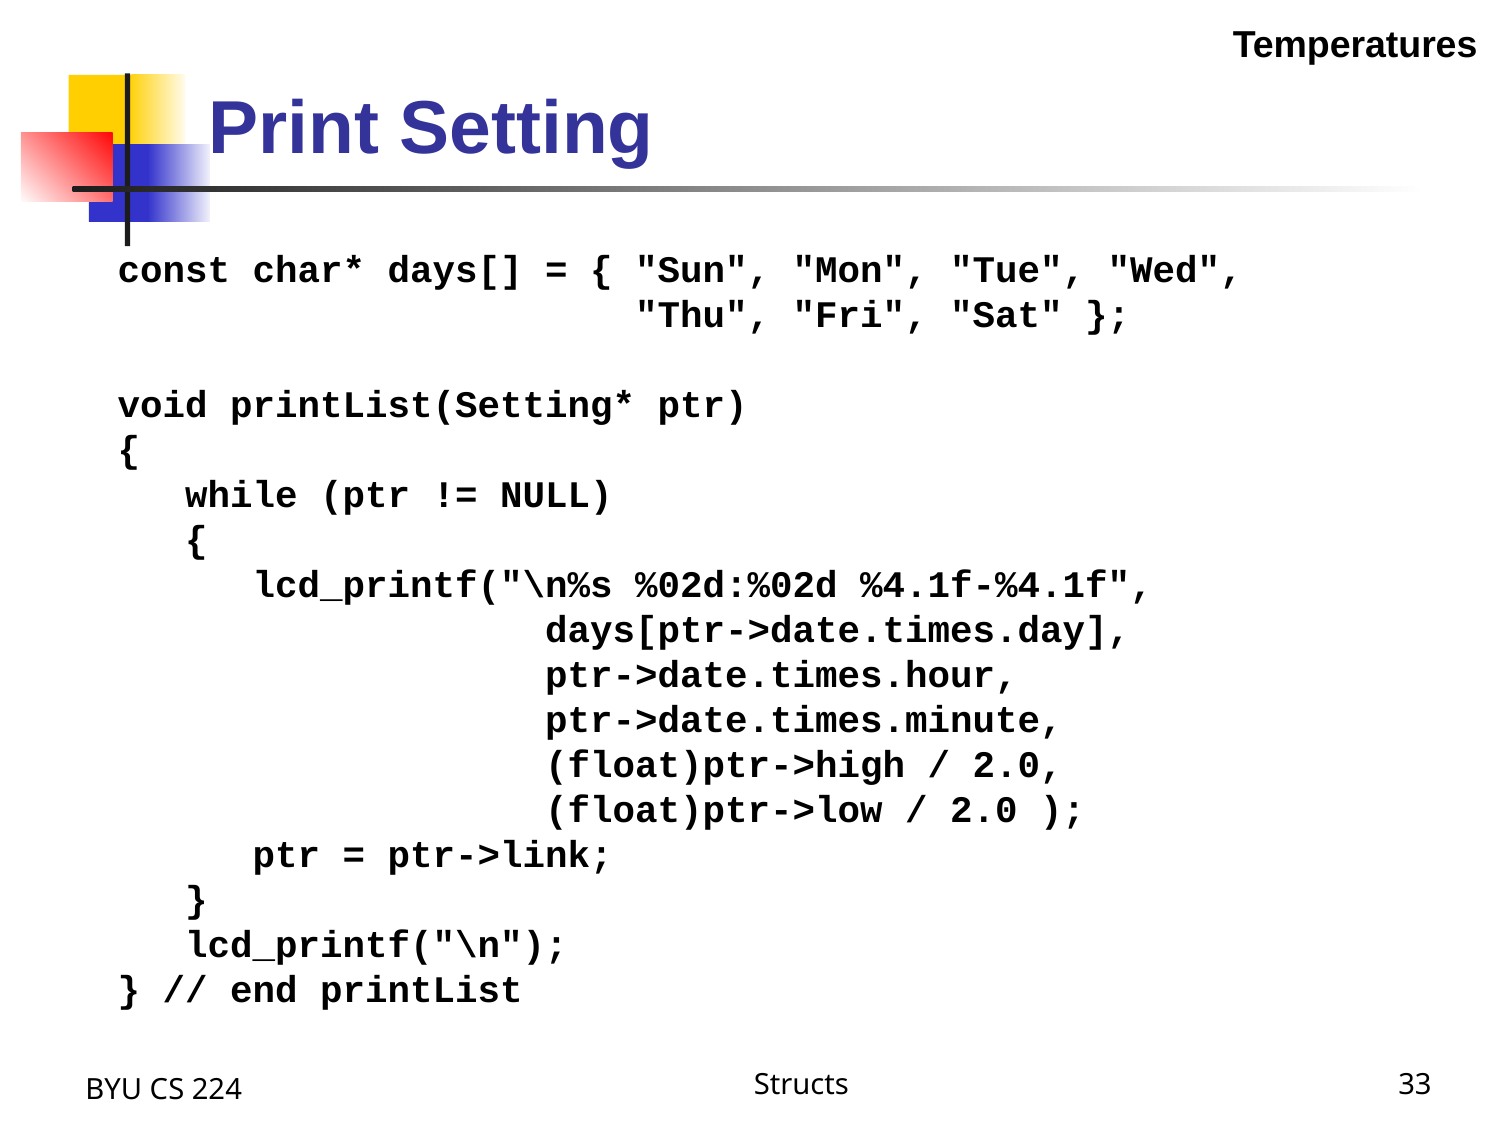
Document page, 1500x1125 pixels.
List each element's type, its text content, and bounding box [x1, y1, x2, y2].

footer Structs [416, 1037, 1134, 1113]
title Print Setting [193, 34, 1472, 177]
text_box Temperatures [888, 12, 1493, 73]
slide_number BYU CS 224 [70, 1037, 383, 1113]
slide_number 33 [1134, 1037, 1447, 1113]
text_box const char* days[] = { "Sun", "Mon", "Tue", "Wed", "Thu", "Fri", "Sat" }; void printList(Setting* ptr) { while (ptr != NULL) { lcd_printf("\n%s %02d:%02d %4.1f-%4.1f", days[ptr->date.times.day], ptr->date.times.hour, ptr->date.times.minute, (float)ptr->high / 2.0, (float)ptr->low / 2.0 ); ptr = ptr->link; } lcd_printf("\n"); } // end printList [102, 237, 1473, 1018]
